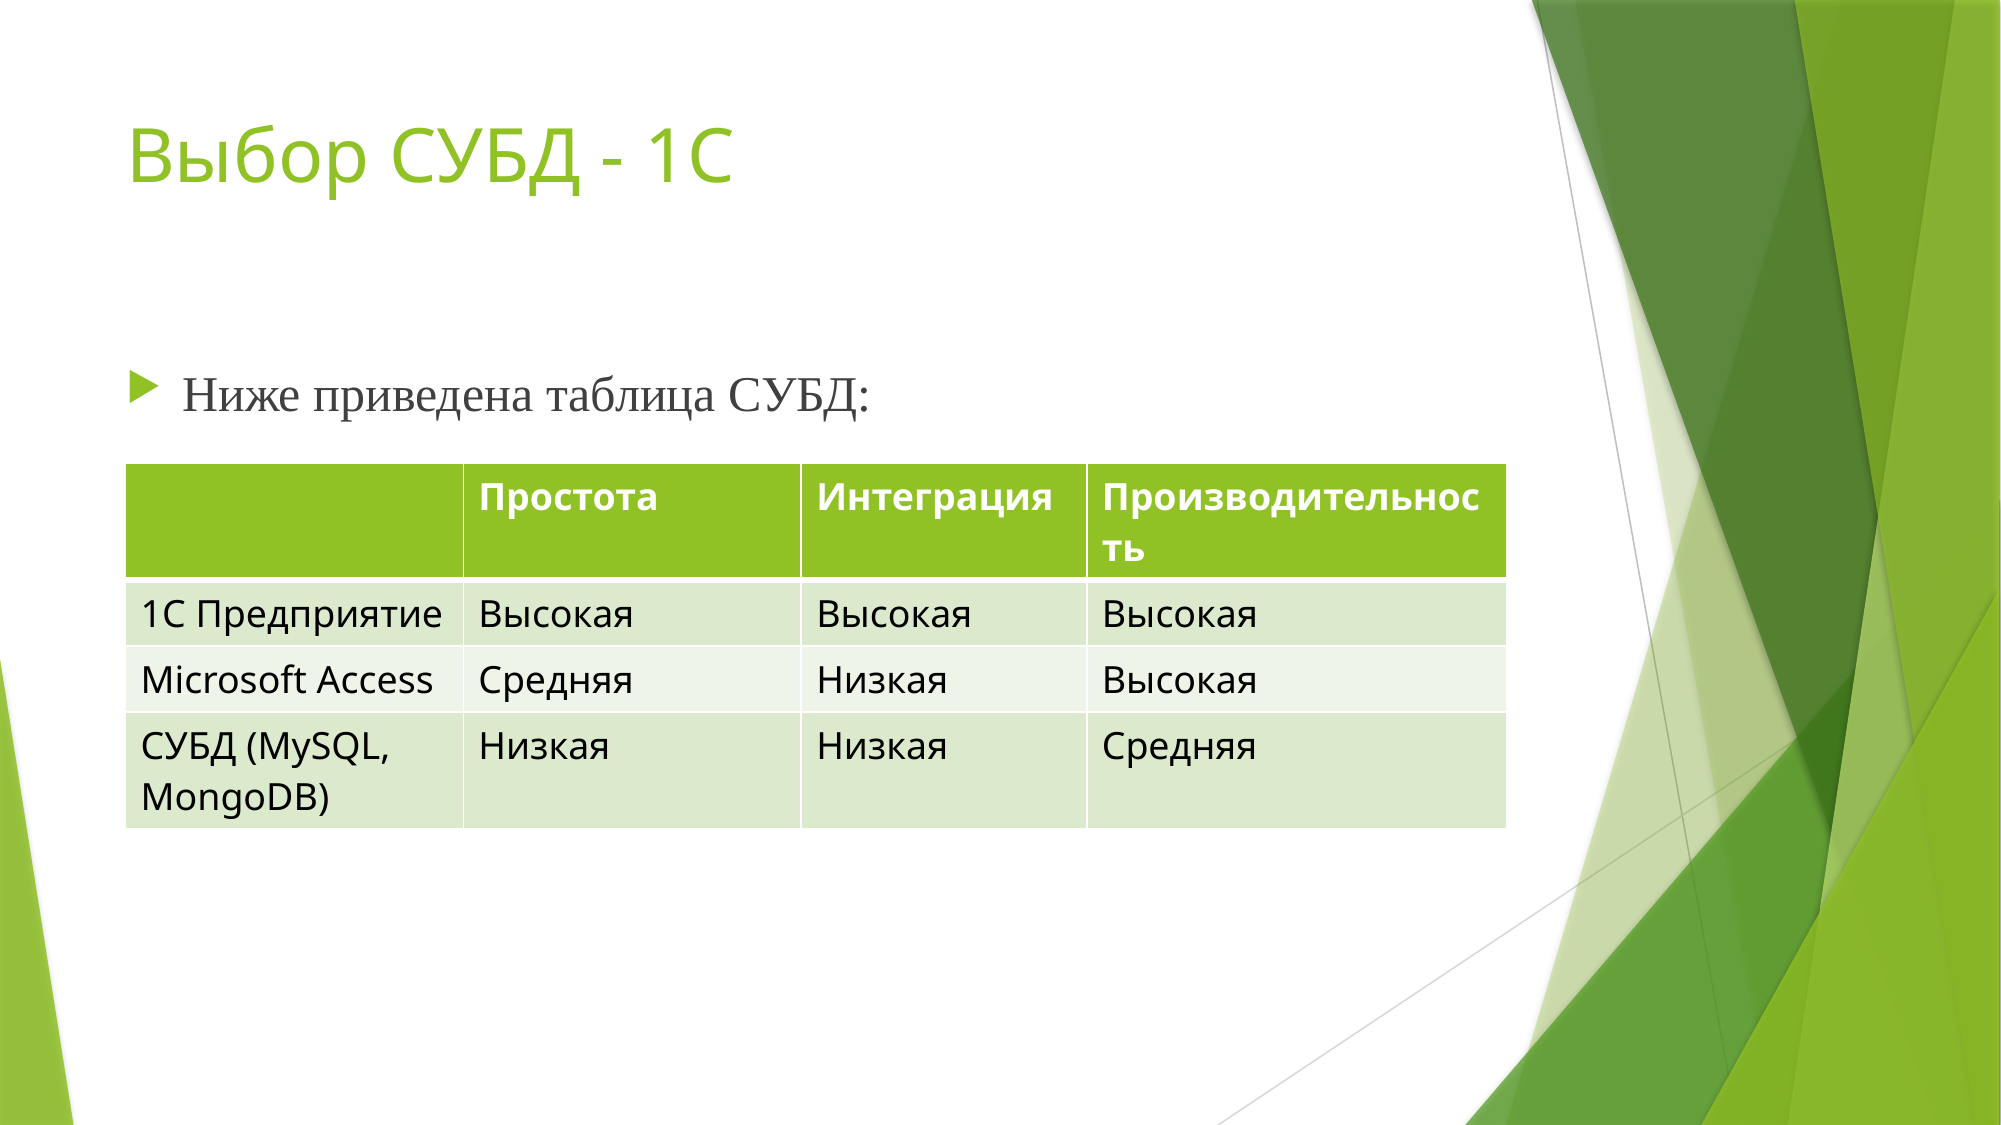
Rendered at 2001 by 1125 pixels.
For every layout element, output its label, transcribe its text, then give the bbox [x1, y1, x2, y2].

table_header Интеграция [802, 464, 1086, 577]
table_cell Низкая [802, 647, 1086, 711]
table_header Простота [464, 464, 800, 577]
list Ниже приведена таблица СУБД: [111, 354, 1522, 992]
table_header [126, 464, 463, 577]
title Выбор СУБД - 1С [111, 99, 1522, 317]
table_cell Низкая [802, 713, 1086, 828]
table_cell Средняя [464, 647, 800, 711]
table_cell Высокая [464, 583, 800, 645]
table_cell Высокая [802, 583, 1086, 645]
table_cell Средняя [1088, 713, 1506, 828]
table_cell Microsoft Access [126, 647, 463, 711]
table_header Производительность [1088, 464, 1506, 577]
table_cell СУБД (MySQL, MongoDB) [126, 713, 463, 828]
table_cell Низкая [464, 713, 800, 828]
table_cell 1С Предприятие [126, 583, 463, 645]
table_cell Высокая [1088, 583, 1506, 645]
table_cell Высокая [1088, 647, 1506, 711]
